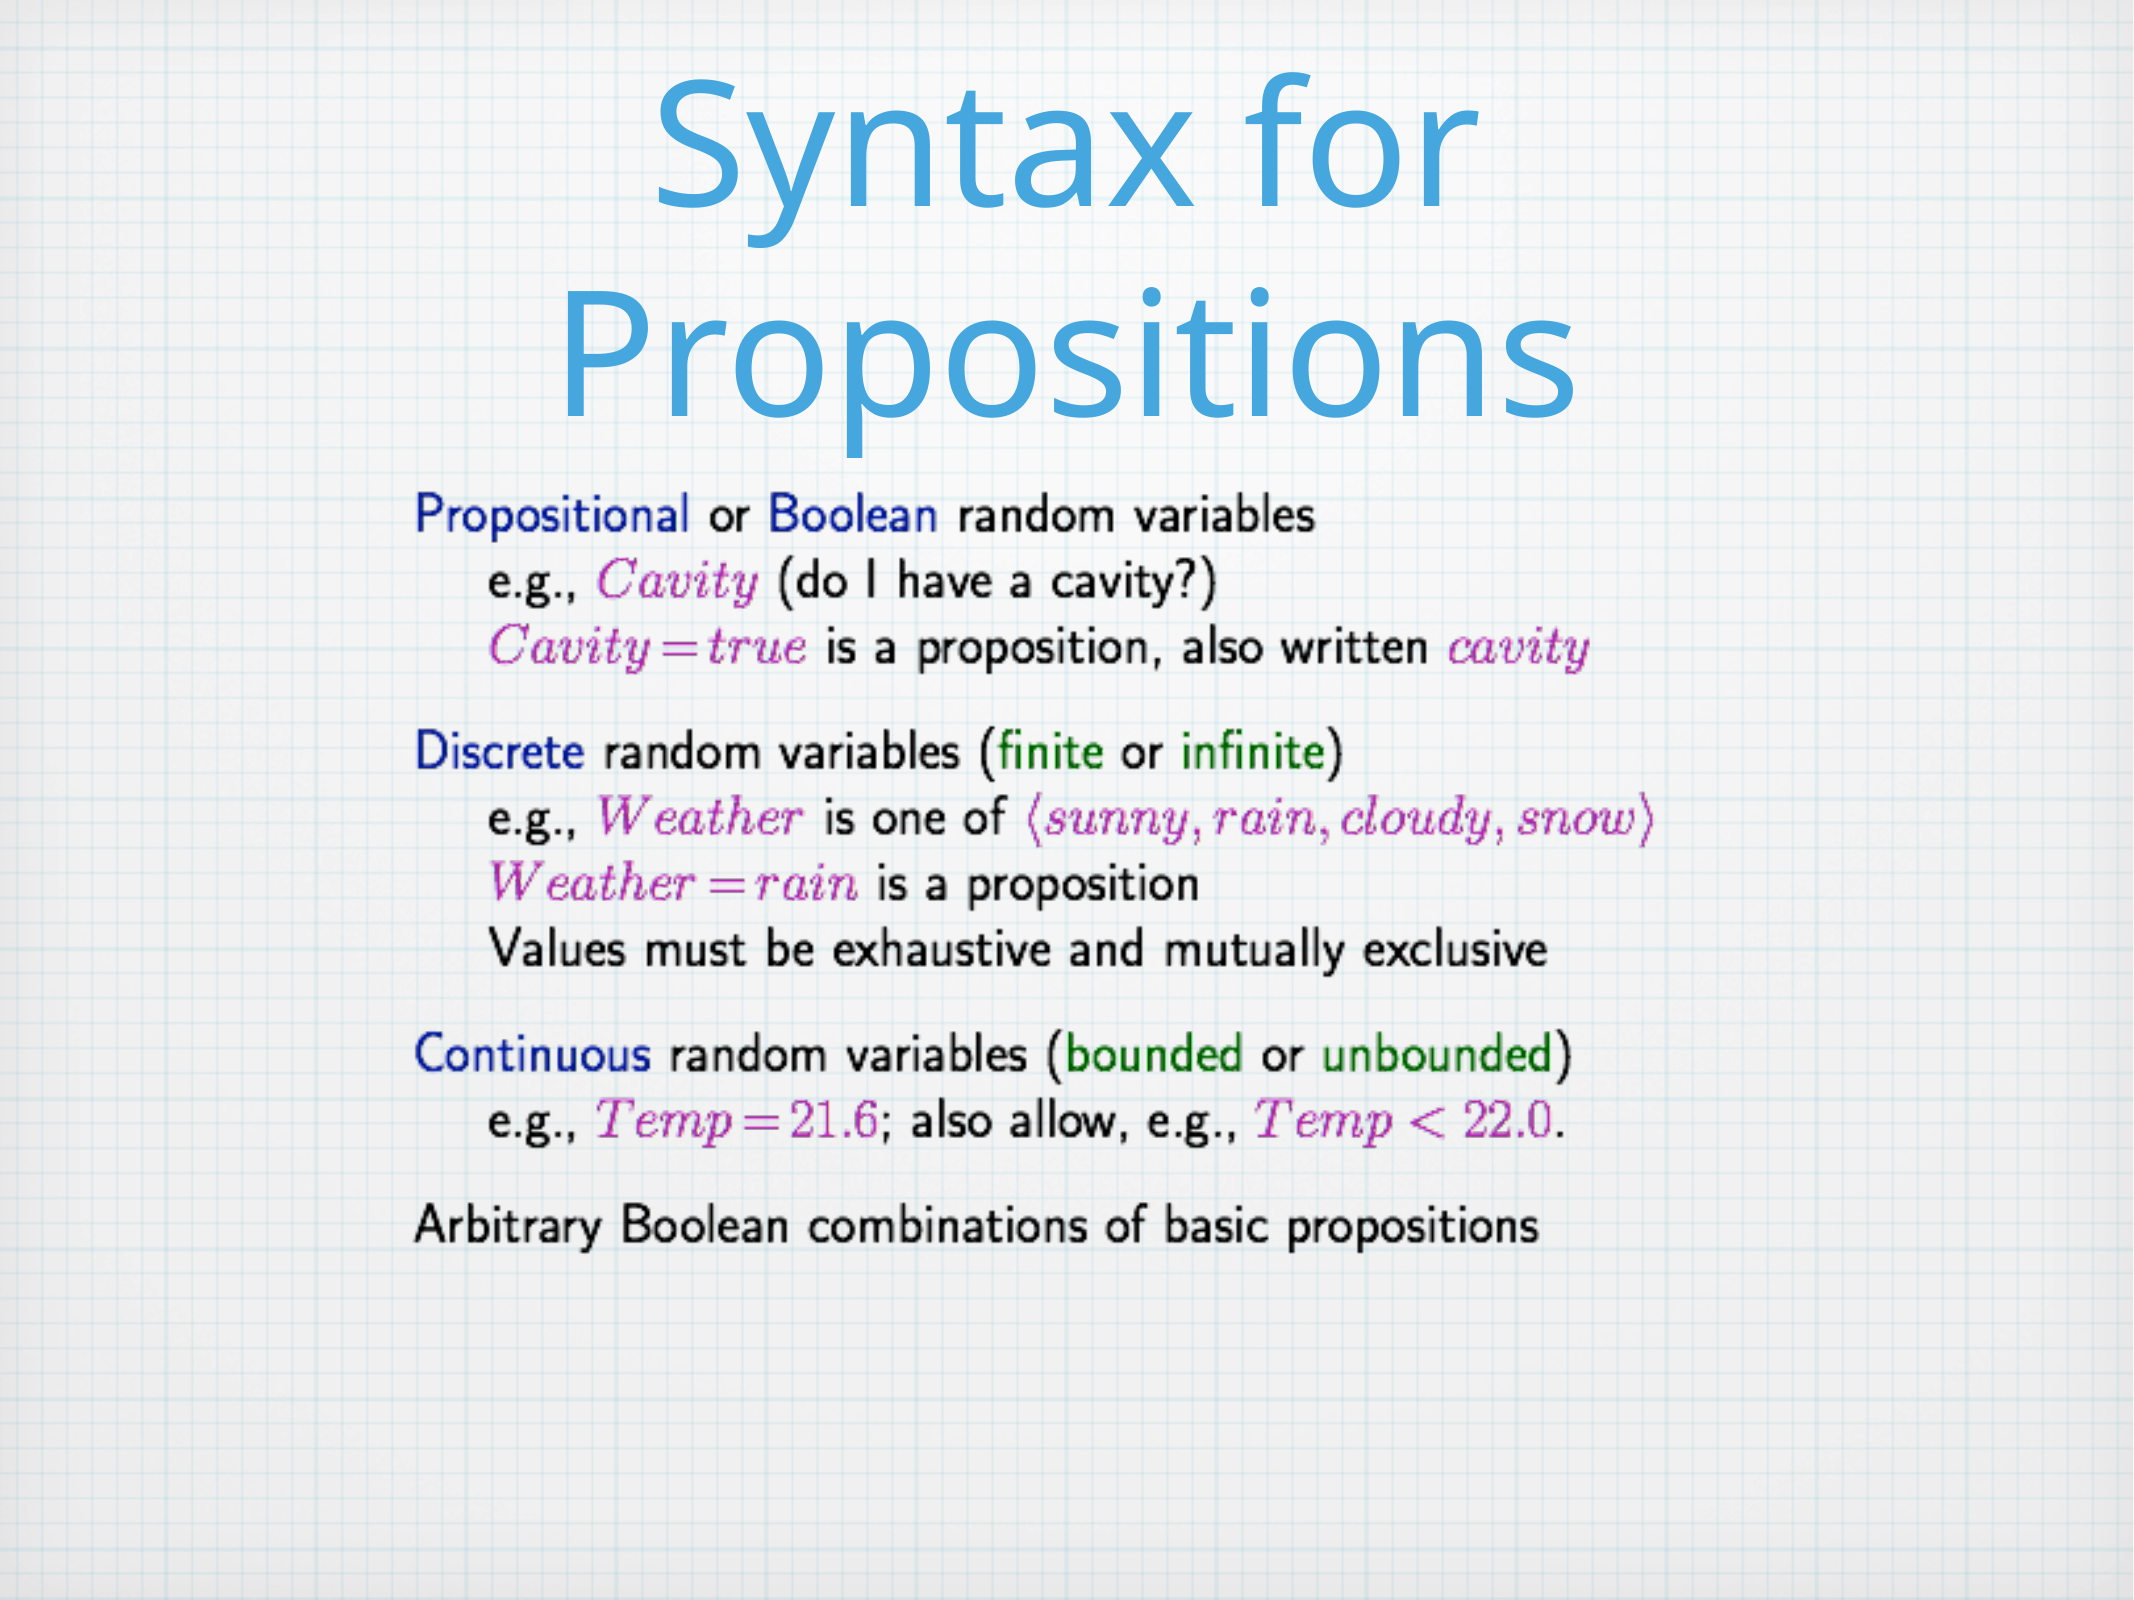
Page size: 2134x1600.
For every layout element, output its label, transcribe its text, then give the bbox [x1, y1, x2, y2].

title Syntax for Propositions [207, 41, 1926, 443]
picture [0, 0, 2134, 1600]
